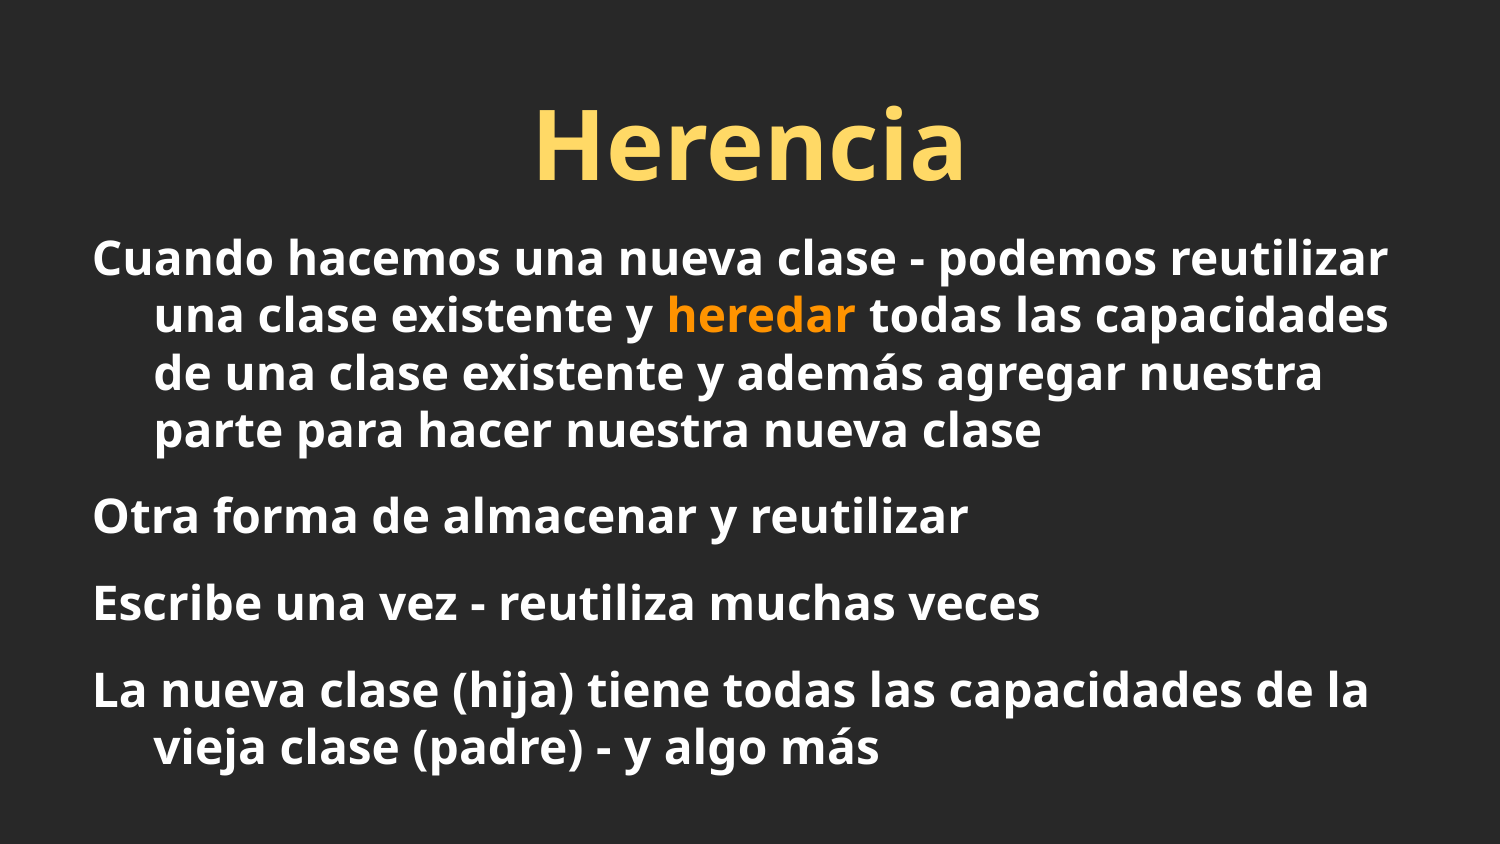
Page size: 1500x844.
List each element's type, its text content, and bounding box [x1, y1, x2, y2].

list Cuando hacemos una nueva clase - podemos reutilizar una clase existente y heredar todas las capacidades de una clase existente y además agregar nuestra parte para hacer nuestra nueva clase Otra forma de almacenar y reutilizar Escribe una vez - reutiliza muchas veces La nueva clase (hija) tiene todas las capacidades de la vieja clase (padre) - y algo más [75, 228, 1425, 773]
title Herencia [58, 83, 1442, 199]
